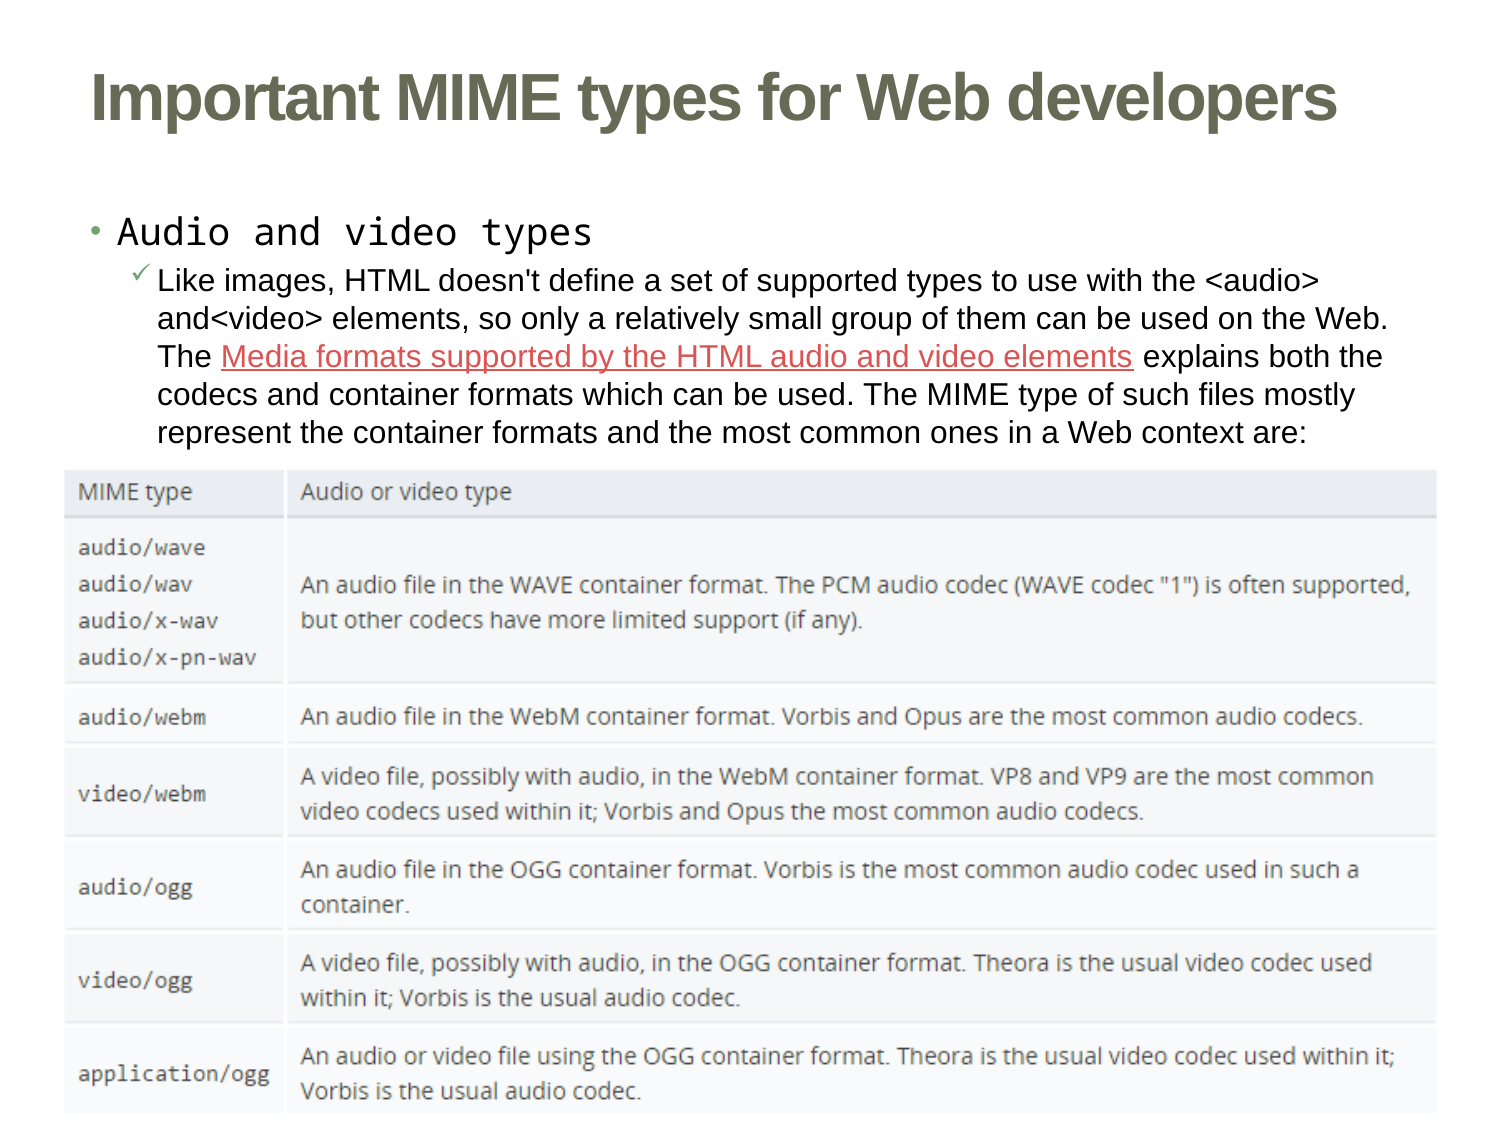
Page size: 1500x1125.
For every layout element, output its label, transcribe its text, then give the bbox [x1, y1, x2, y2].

picture [58, 462, 1442, 1113]
title Important MIME types for Web developers [75, 12, 1425, 175]
list Audio and video types Like images, HTML doesn't define a set of supported types to use with the <audio> and<video> elements, so only a relatively small group of them can be used on the Web. The Media formats supported by the HTML audio and video elements explains both the codecs and container formats which can be used. The MIME type of such files mostly represent the container formats and the most common ones in a Web context are: [75, 200, 1425, 459]
